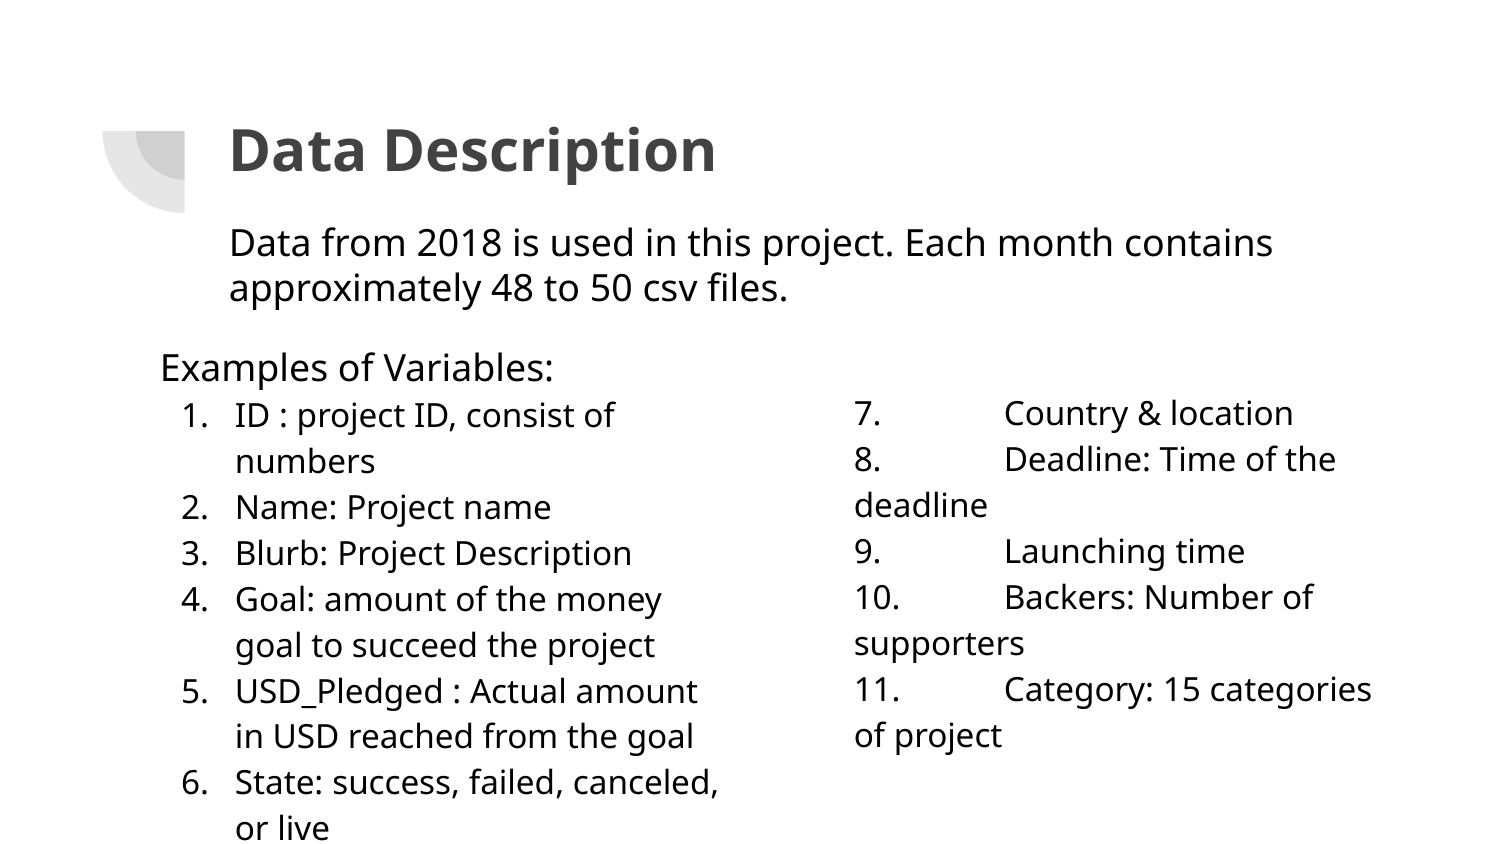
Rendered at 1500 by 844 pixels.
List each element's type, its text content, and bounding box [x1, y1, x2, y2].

text_box Data from 2018 is used in this project. Each month contains approximately 48 to 50 csv files. [213, 203, 1337, 347]
title Data Description [213, 98, 1368, 263]
text_box 7. Country & location 8. Deadline: Time of the deadline 9. Launching time 10. Backers: Number of supporters 11. Category: 15 categories of project [838, 371, 1417, 656]
text_box Examples of Variables: ID : project ID, consist of numbers Name: Project name Blurb: Project Description Goal: amount of the money goal to succeed the project USD_Pledged : Actual amount in USD reached from the goal State: success, failed, canceled, or live [145, 321, 750, 803]
